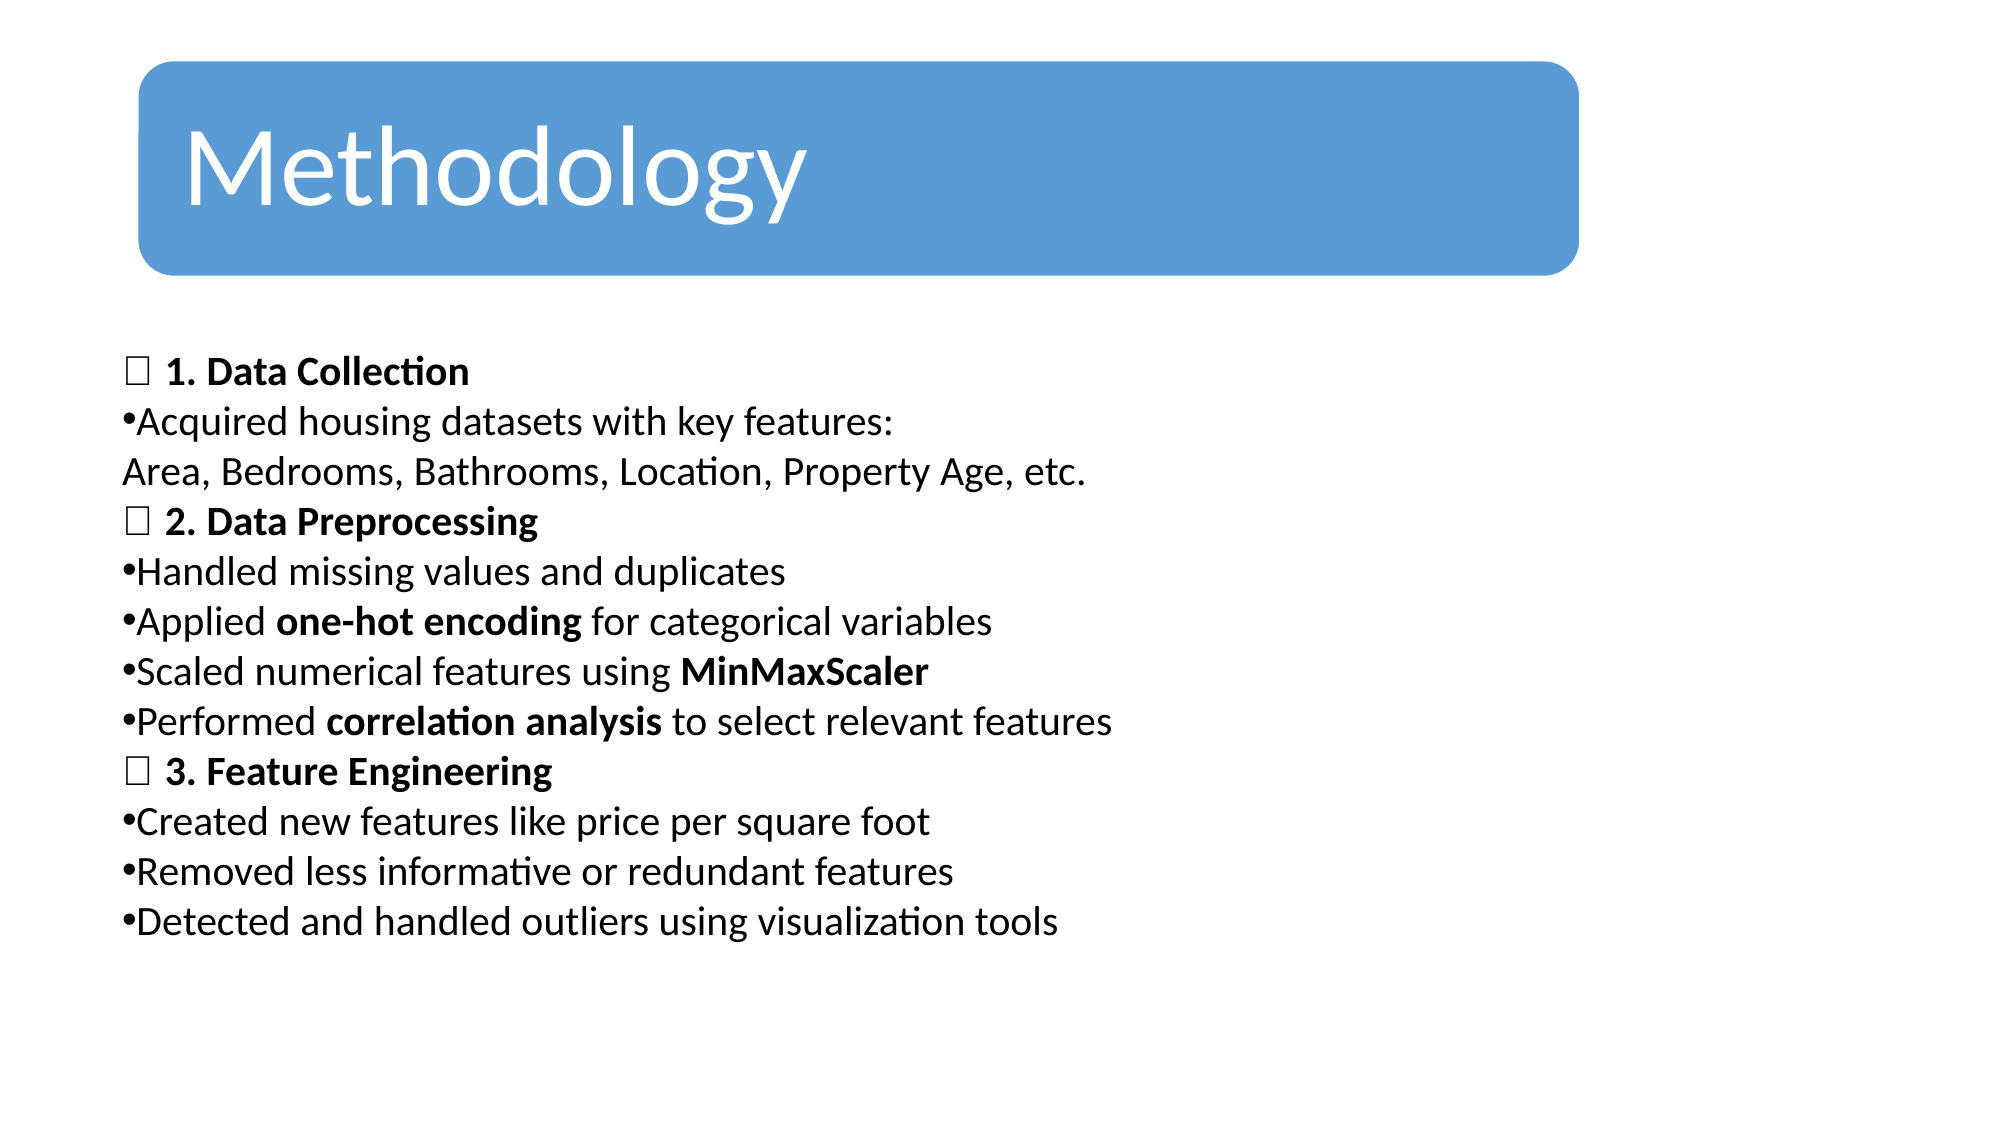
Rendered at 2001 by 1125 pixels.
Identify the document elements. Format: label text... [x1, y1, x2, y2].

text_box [137, 60, 1581, 277]
text_box 🔹 1. Data Collection Acquired housing datasets with key features: Area, Bedrooms, Bathrooms, Location, Property Age, etc. 🔹 2. Data Preprocessing Handled missing values and duplicates Applied one-hot encoding for categorical variables Scaled numerical features using MinMaxScaler Performed correlation analysis to select relevant features 🔹 3. Feature Engineering Created new features like price per square foot Removed less informative or redundant features Detected and handled outliers using visualization tools [114, 336, 1993, 952]
